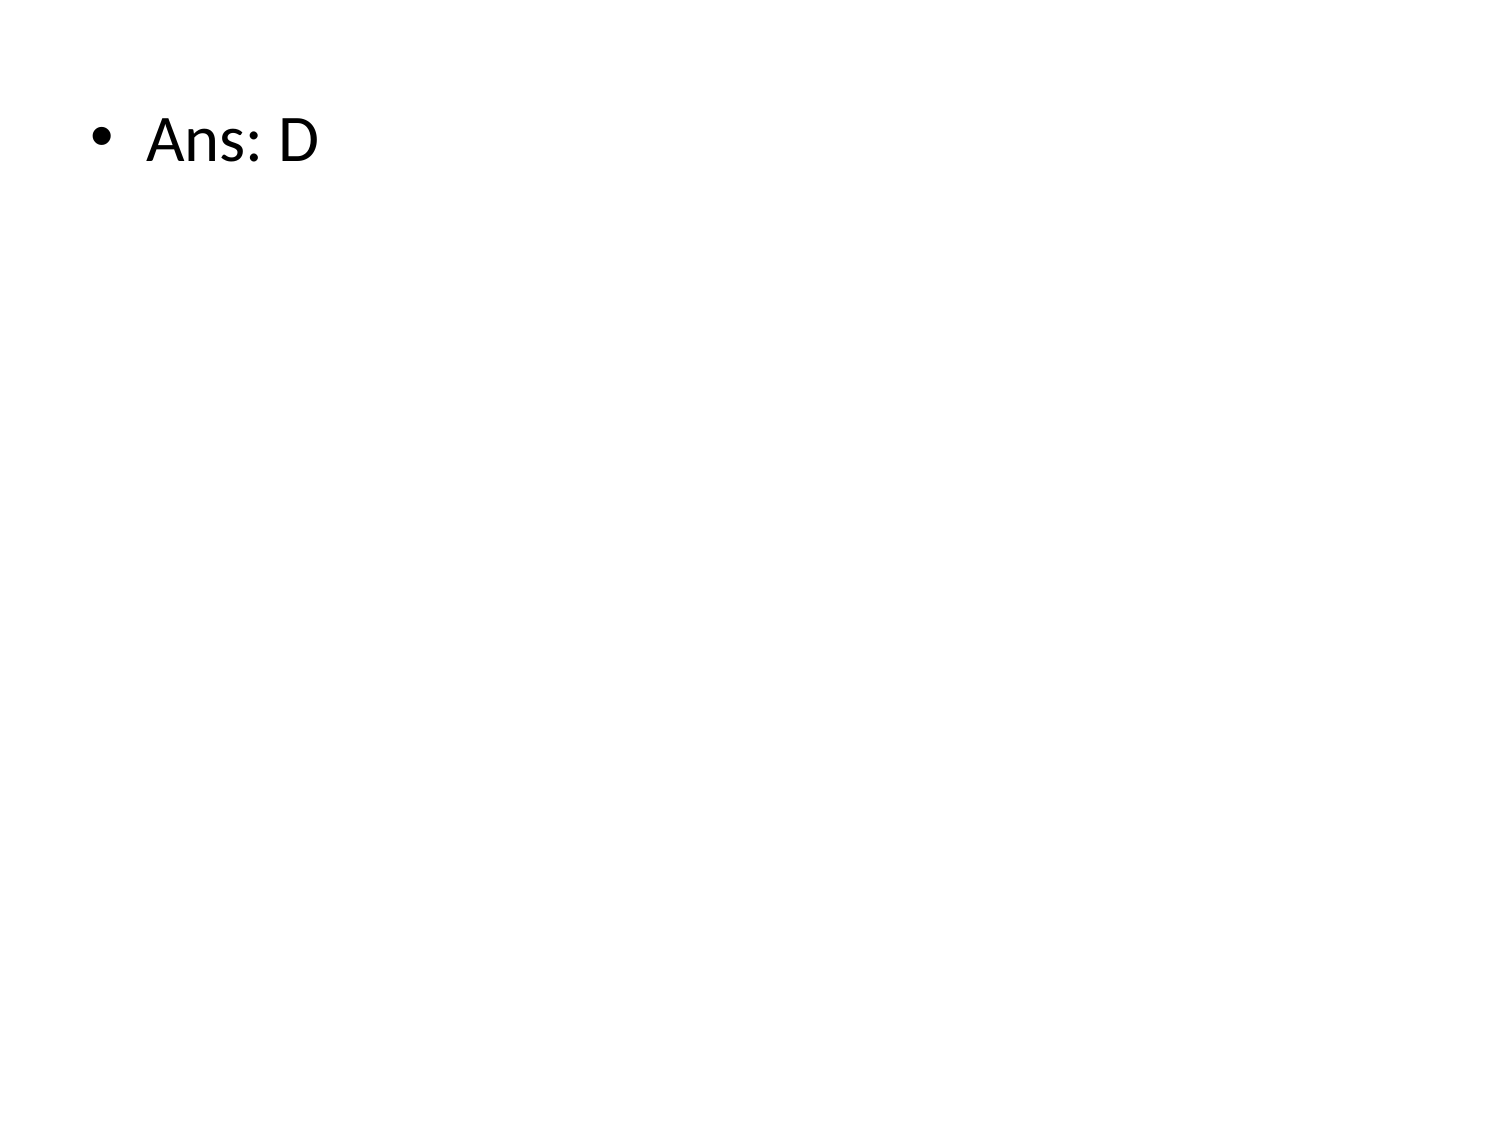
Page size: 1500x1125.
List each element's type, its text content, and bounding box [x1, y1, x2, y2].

list Ans: D [75, 87, 1425, 1005]
